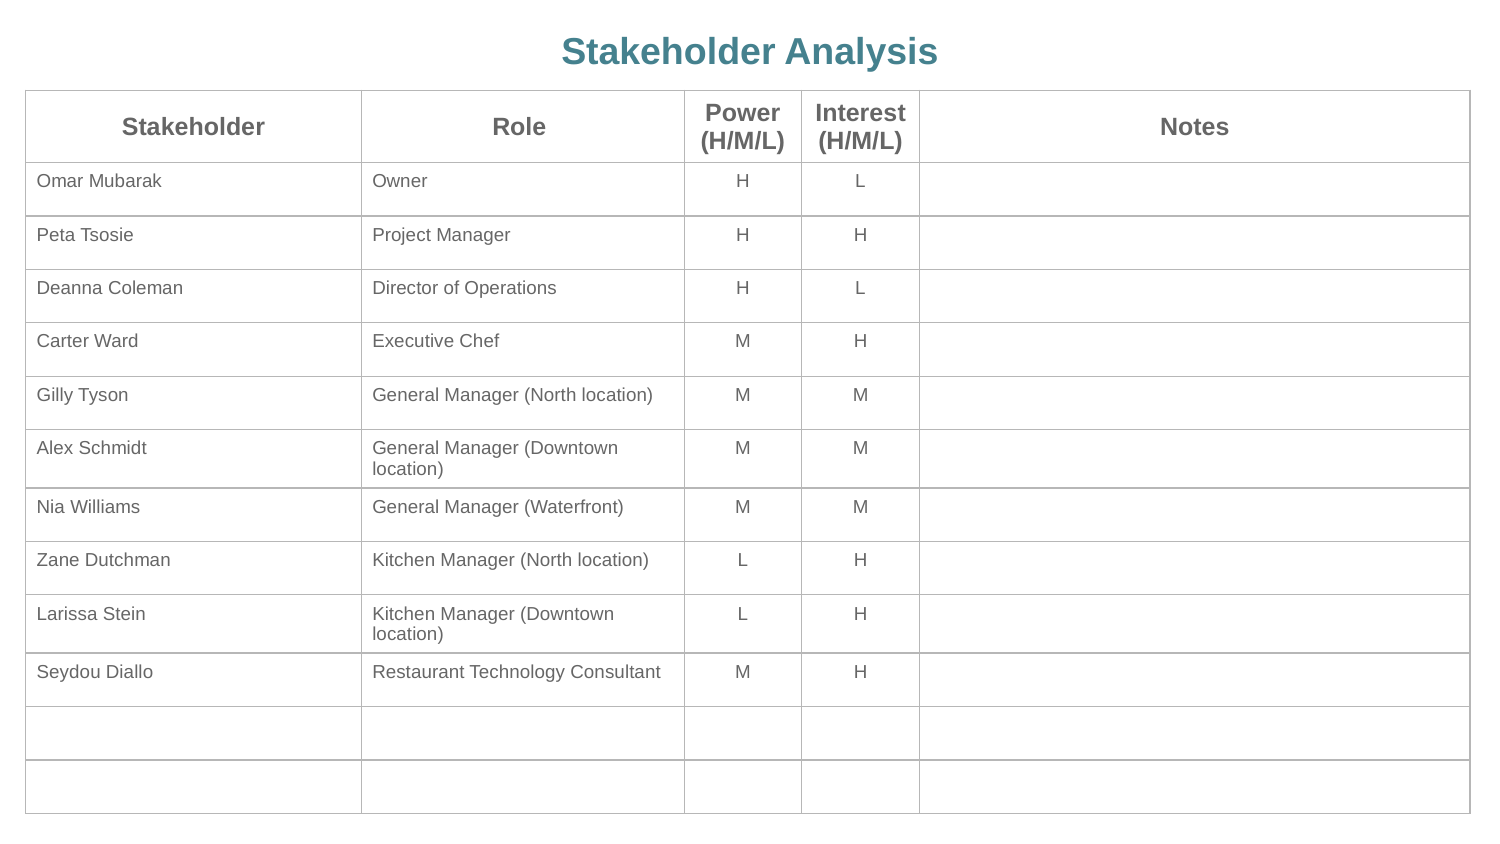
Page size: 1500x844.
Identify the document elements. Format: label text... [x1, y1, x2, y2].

table_cell [920, 270, 1469, 322]
table_cell L [685, 595, 801, 652]
table_header Notes [920, 91, 1469, 162]
table_cell M [685, 323, 801, 376]
table_cell H [685, 163, 801, 215]
table_cell H [802, 595, 919, 652]
table_cell [920, 323, 1469, 376]
table_cell L [685, 542, 801, 594]
table_cell Owner [362, 163, 684, 215]
table_cell Kitchen Manager (Downtown location) [362, 595, 684, 652]
table_cell [802, 761, 919, 813]
table_cell Larissa Stein [26, 595, 361, 652]
table_cell M [802, 489, 919, 541]
table_cell General Manager (Waterfront) [362, 489, 684, 541]
table_cell [920, 707, 1469, 759]
table_cell [362, 707, 684, 759]
table_cell H [802, 654, 919, 706]
table_cell H [685, 217, 801, 269]
table_cell [685, 707, 801, 759]
table_cell M [685, 654, 801, 706]
table_cell H [685, 270, 801, 322]
table_cell [920, 430, 1469, 487]
table_cell M [685, 377, 801, 429]
table_cell [920, 377, 1469, 429]
table_cell Zane Dutchman [26, 542, 361, 594]
table_header Power (H/M/L) [685, 91, 801, 162]
table_cell L [802, 270, 919, 322]
table_cell Deanna Coleman [26, 270, 361, 322]
table_cell [920, 654, 1469, 706]
table_cell Project Manager [362, 217, 684, 269]
table_cell H [802, 323, 919, 376]
table_cell [920, 542, 1469, 594]
table_header Role [362, 91, 684, 162]
table_cell Peta Tsosie [26, 217, 361, 269]
table_cell Director of Operations [362, 270, 684, 322]
table_cell Kitchen Manager (North location) [362, 542, 684, 594]
table_header Interest (H/M/L) [802, 91, 919, 162]
table_cell General Manager (North location) [362, 377, 684, 429]
table_cell Omar Mubarak [26, 163, 361, 215]
table_cell [685, 761, 801, 813]
table_cell [920, 163, 1469, 215]
table_cell [920, 489, 1469, 541]
table_cell Executive Chef [362, 323, 684, 376]
table_cell M [685, 430, 801, 487]
table_cell [920, 217, 1469, 269]
table_cell L [802, 163, 919, 215]
table_cell Restaurant Technology Consultant [362, 654, 684, 706]
table_cell [802, 707, 919, 759]
text_box Stakeholder Analysis [124, 5, 1376, 81]
table_cell [26, 707, 361, 759]
table_cell H [802, 217, 919, 269]
table_cell [920, 595, 1469, 652]
table_cell [362, 761, 684, 813]
table_cell H [802, 542, 919, 594]
table_cell [920, 761, 1469, 813]
table_cell General Manager (Downtown location) [362, 430, 684, 487]
table_cell M [802, 430, 919, 487]
table_cell Carter Ward [26, 323, 361, 376]
table_header Stakeholder [26, 91, 361, 162]
table_cell [26, 761, 361, 813]
table_cell M [685, 489, 801, 541]
table_cell Seydou Diallo [26, 654, 361, 706]
table_cell Gilly Tyson [26, 377, 361, 429]
table_cell Nia Williams [26, 489, 361, 541]
table_cell M [802, 377, 919, 429]
table_cell Alex Schmidt [26, 430, 361, 487]
